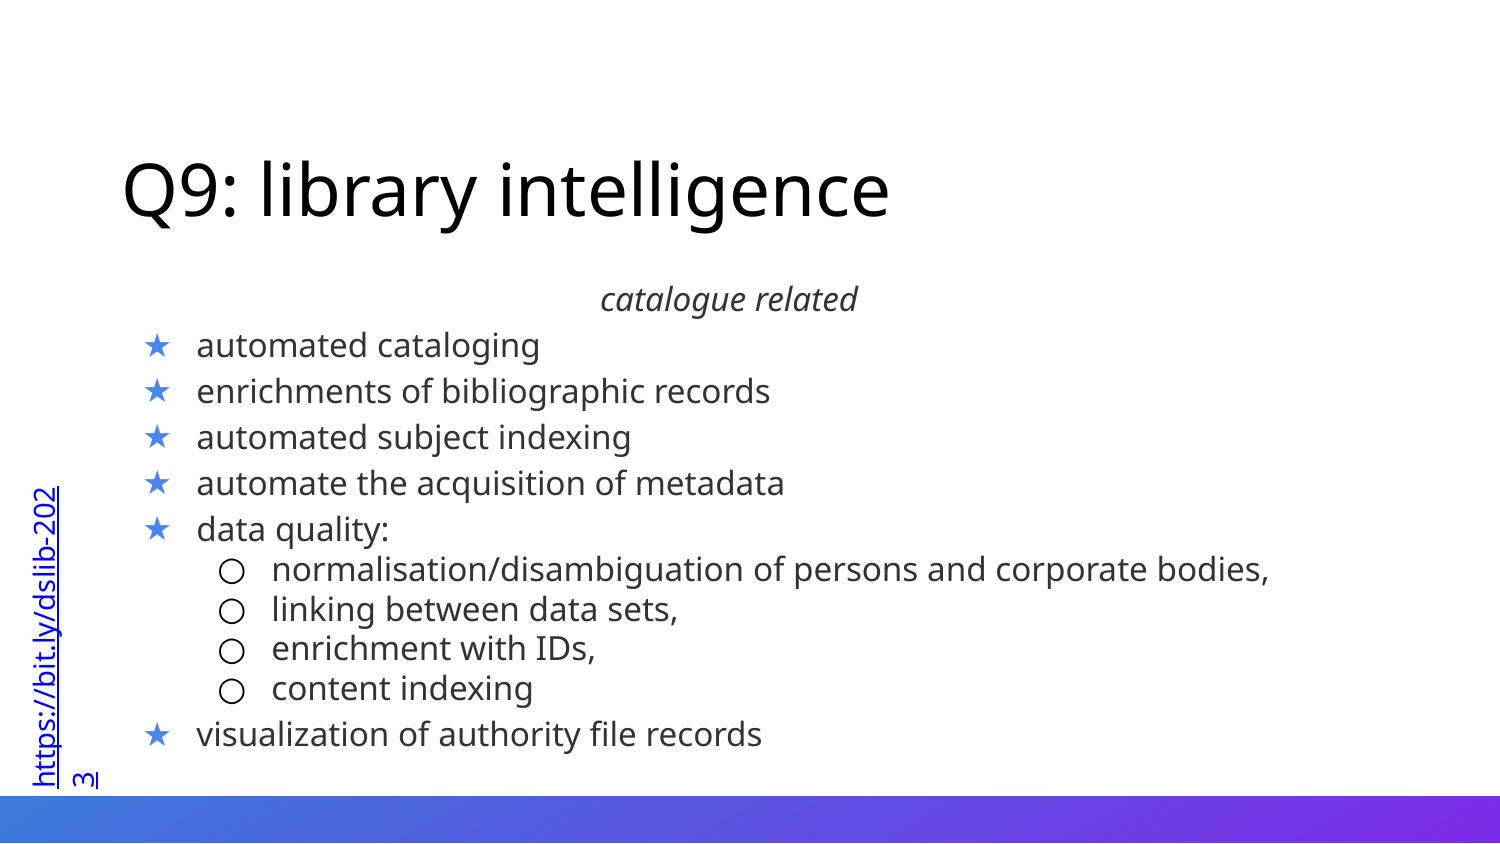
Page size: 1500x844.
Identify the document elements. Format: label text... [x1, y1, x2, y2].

picture [0, 796, 1500, 843]
text_box Q9: library intelligence [121, 126, 1219, 214]
text_box catalogue related automated cataloging enrichments of bibliographic records automated subject indexing automate the acquisition of metadata data quality: normalisation/disambiguation of persons and corporate bodies, linking between data sets, enrichment with IDs, content indexing visualization of authority file records [121, 278, 1338, 759]
text_box https://bit.ly/dslib-2023 [0, 458, 81, 795]
